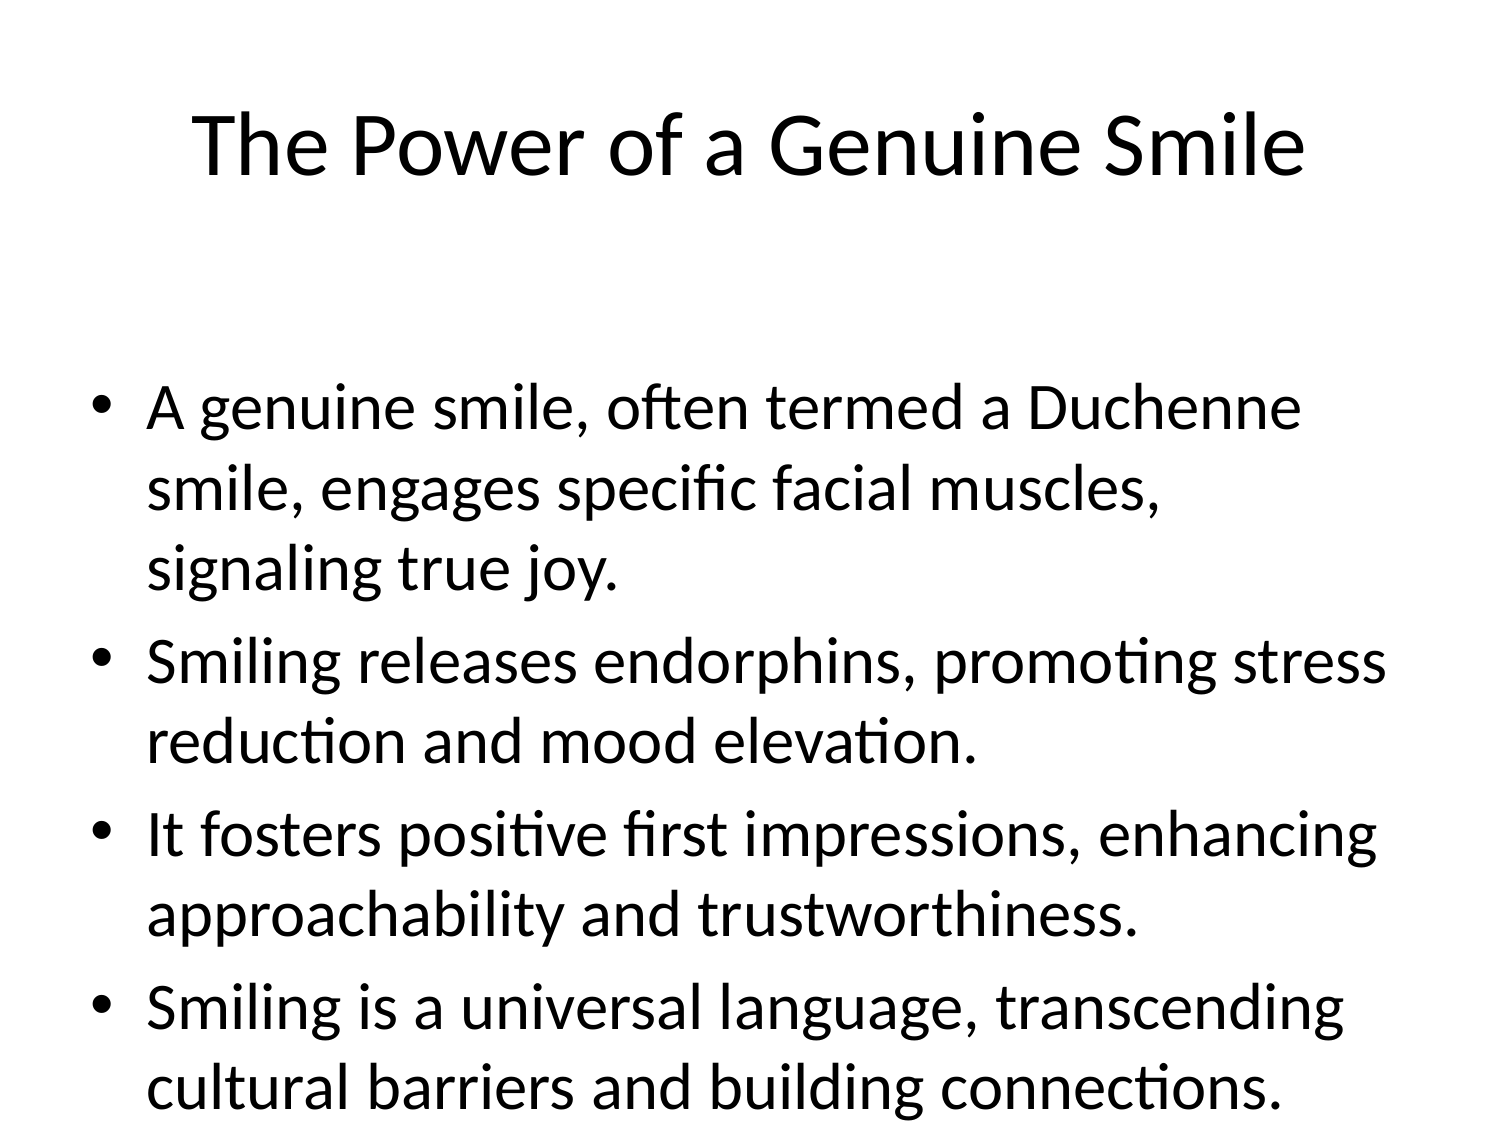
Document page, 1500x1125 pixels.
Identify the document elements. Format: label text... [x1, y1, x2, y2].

list A genuine smile, often termed a Duchenne smile, engages specific facial muscles, signaling true joy. Smiling releases endorphins, promoting stress reduction and mood elevation. It fosters positive first impressions, enhancing approachability and trustworthiness. Smiling is a universal language, transcending cultural barriers and building connections. The psychological benefits extend to increased self-confidence and resilience. [75, 262, 1425, 1005]
title The Power of a Genuine Smile [75, 45, 1425, 233]
